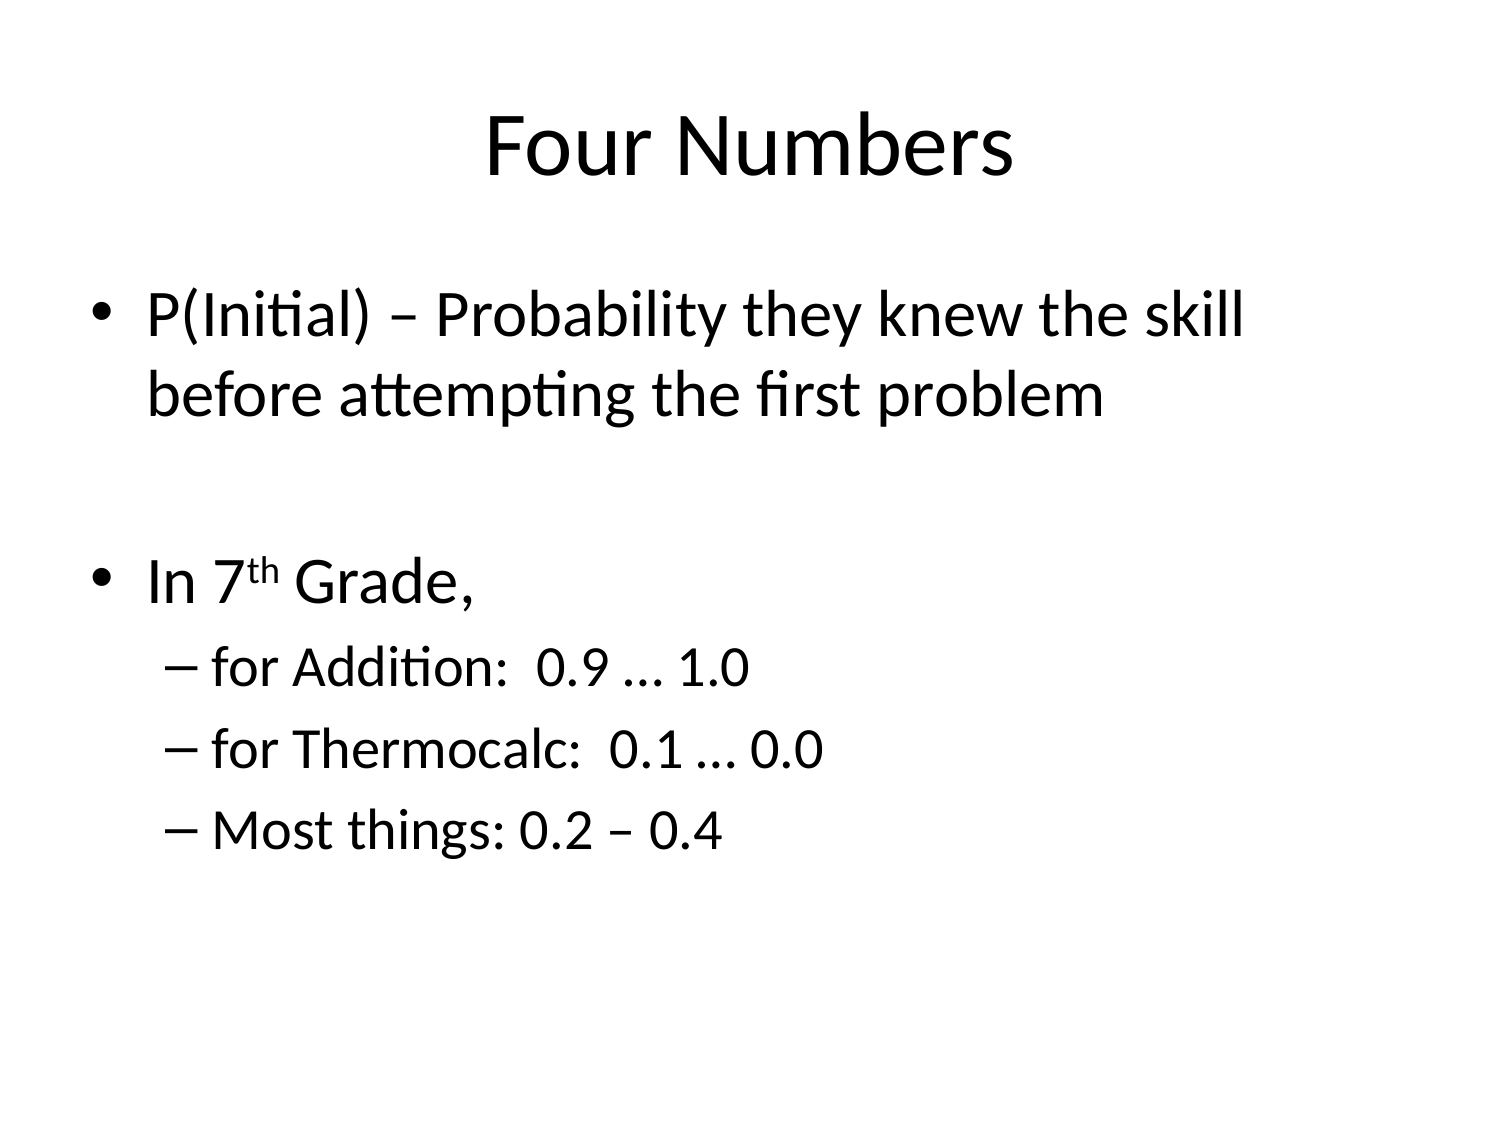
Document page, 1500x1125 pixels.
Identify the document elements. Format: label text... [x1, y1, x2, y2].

title Four Numbers [75, 45, 1425, 233]
list P(Initial) – Probability they knew the skill before attempting the first problem In 7th Grade, for Addition: 0.9 … 1.0 for Thermocalc: 0.1 … 0.0 Most things: 0.2 – 0.4 [75, 262, 1425, 1005]
